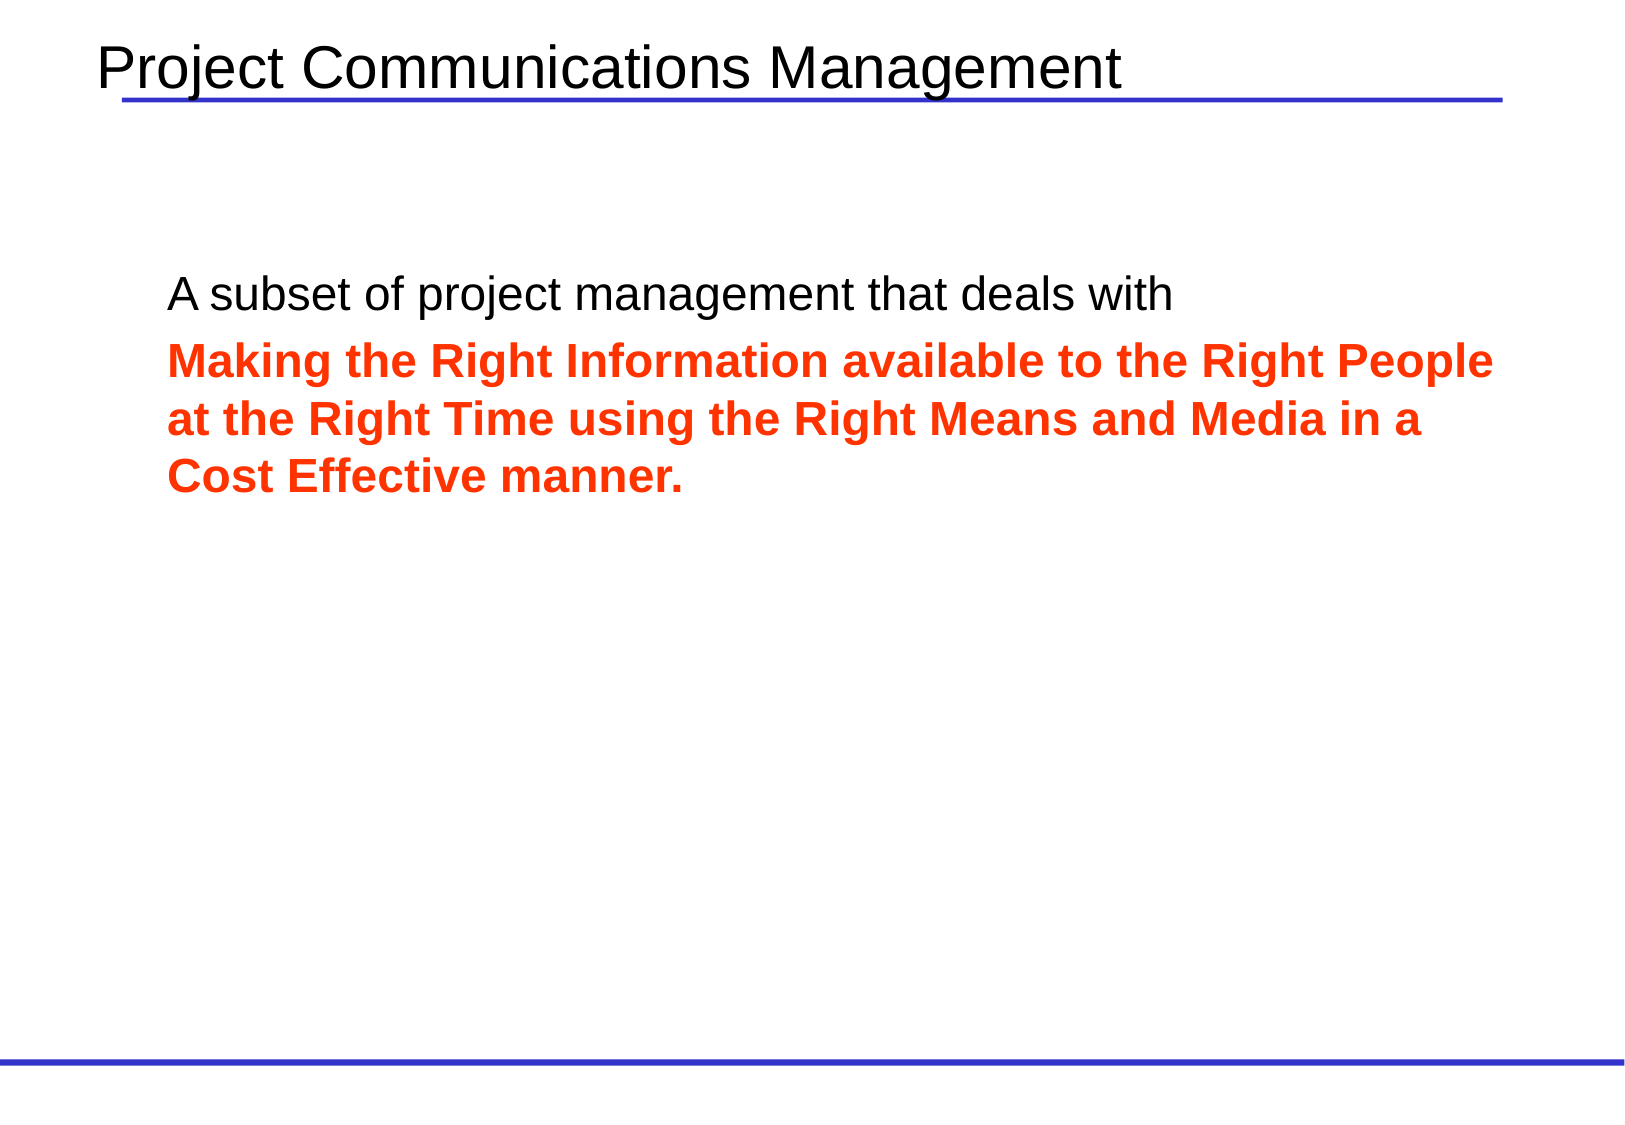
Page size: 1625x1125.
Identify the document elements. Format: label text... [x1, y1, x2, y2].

title Project Communications Management [81, 19, 1544, 110]
list A subset of project management that deals with Making the Right Information available to the Right People at the Right Time using the Right Means and Media in a Cost Effective manner. [95, 255, 1516, 870]
